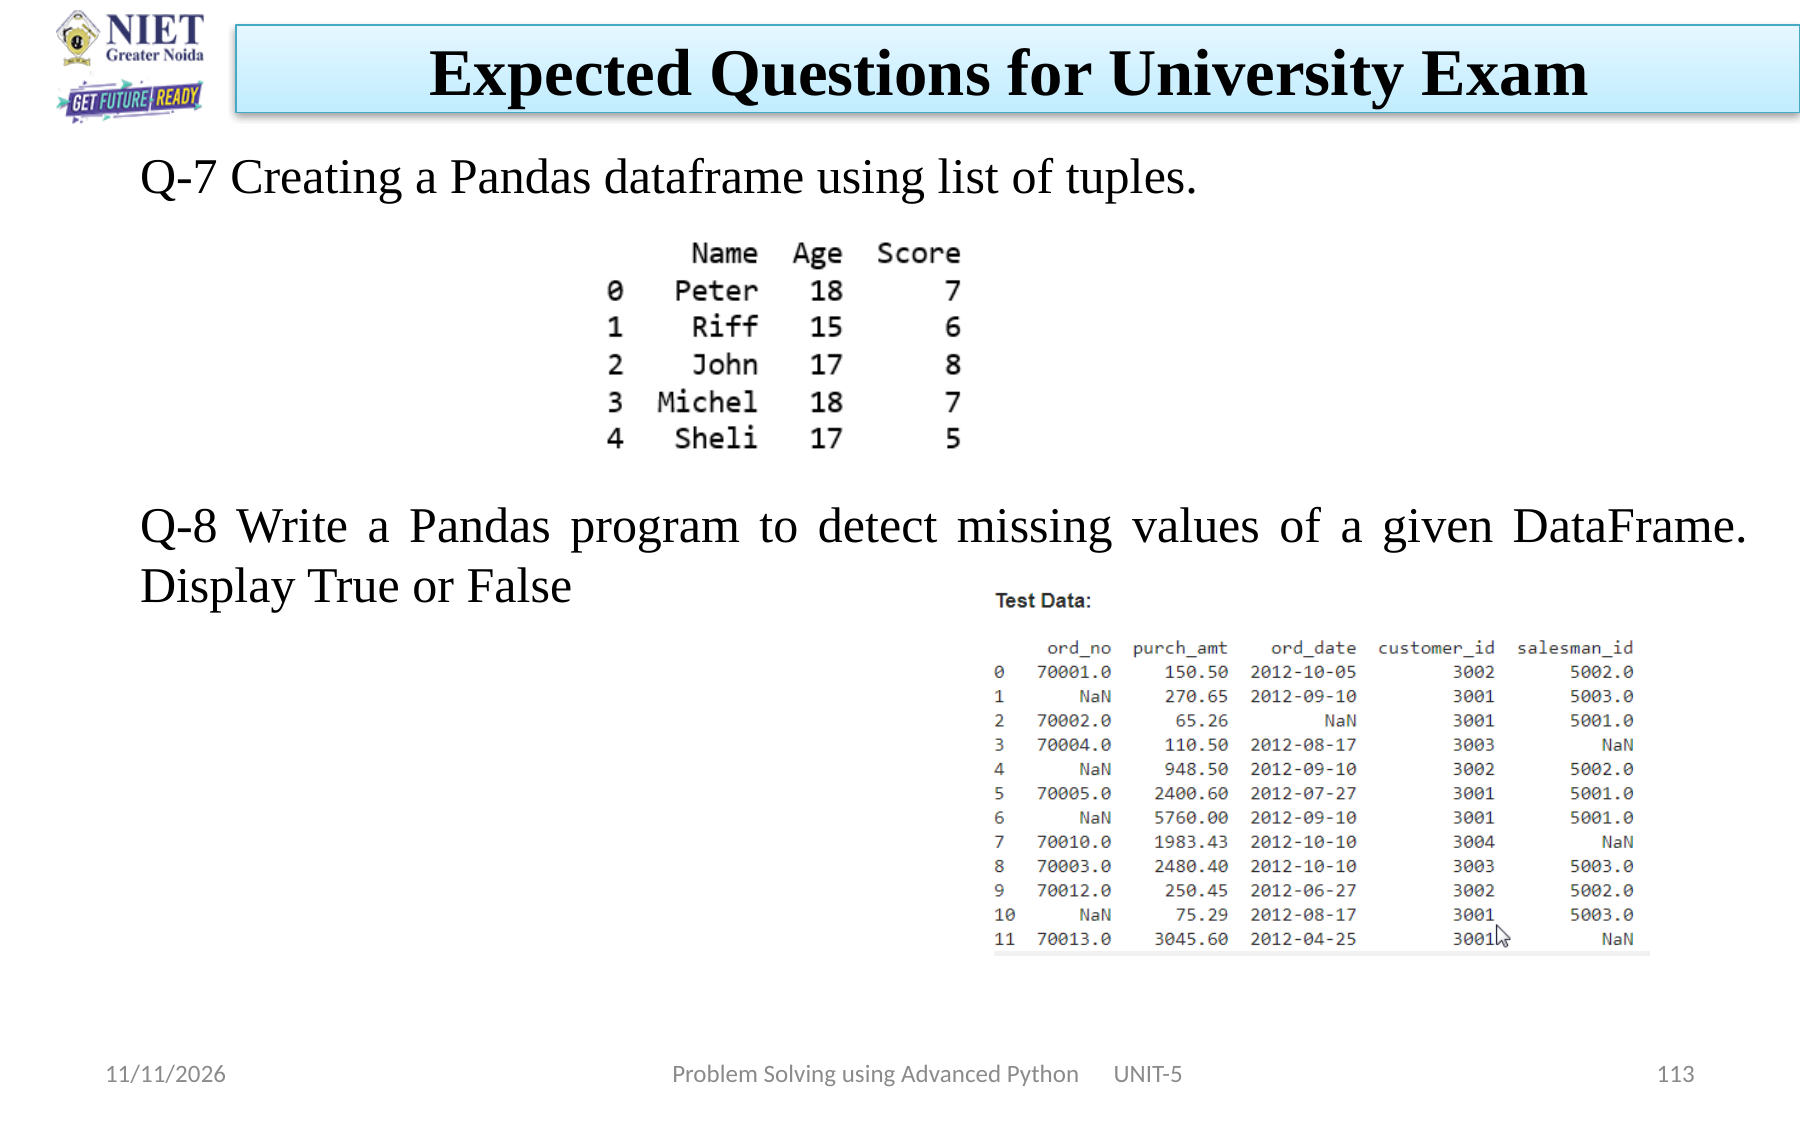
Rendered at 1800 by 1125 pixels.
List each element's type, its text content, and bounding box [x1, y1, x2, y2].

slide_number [90, 1042, 416, 1103]
text_box Expected Questions for University Exam [241, 24, 1800, 113]
picture [22, 0, 237, 135]
picture [987, 587, 1651, 956]
picture [599, 224, 1040, 491]
footer Problem Solving using Advanced Python UNIT-5 [416, 1042, 1290, 1103]
list Q-7 Creating a Pandas dataframe using list of tuples. Q-8 Write a Pandas program to detect missing values of a given DataFrame. Display True or False [125, 135, 1765, 1081]
slide_number 113 [1290, 1042, 1710, 1103]
